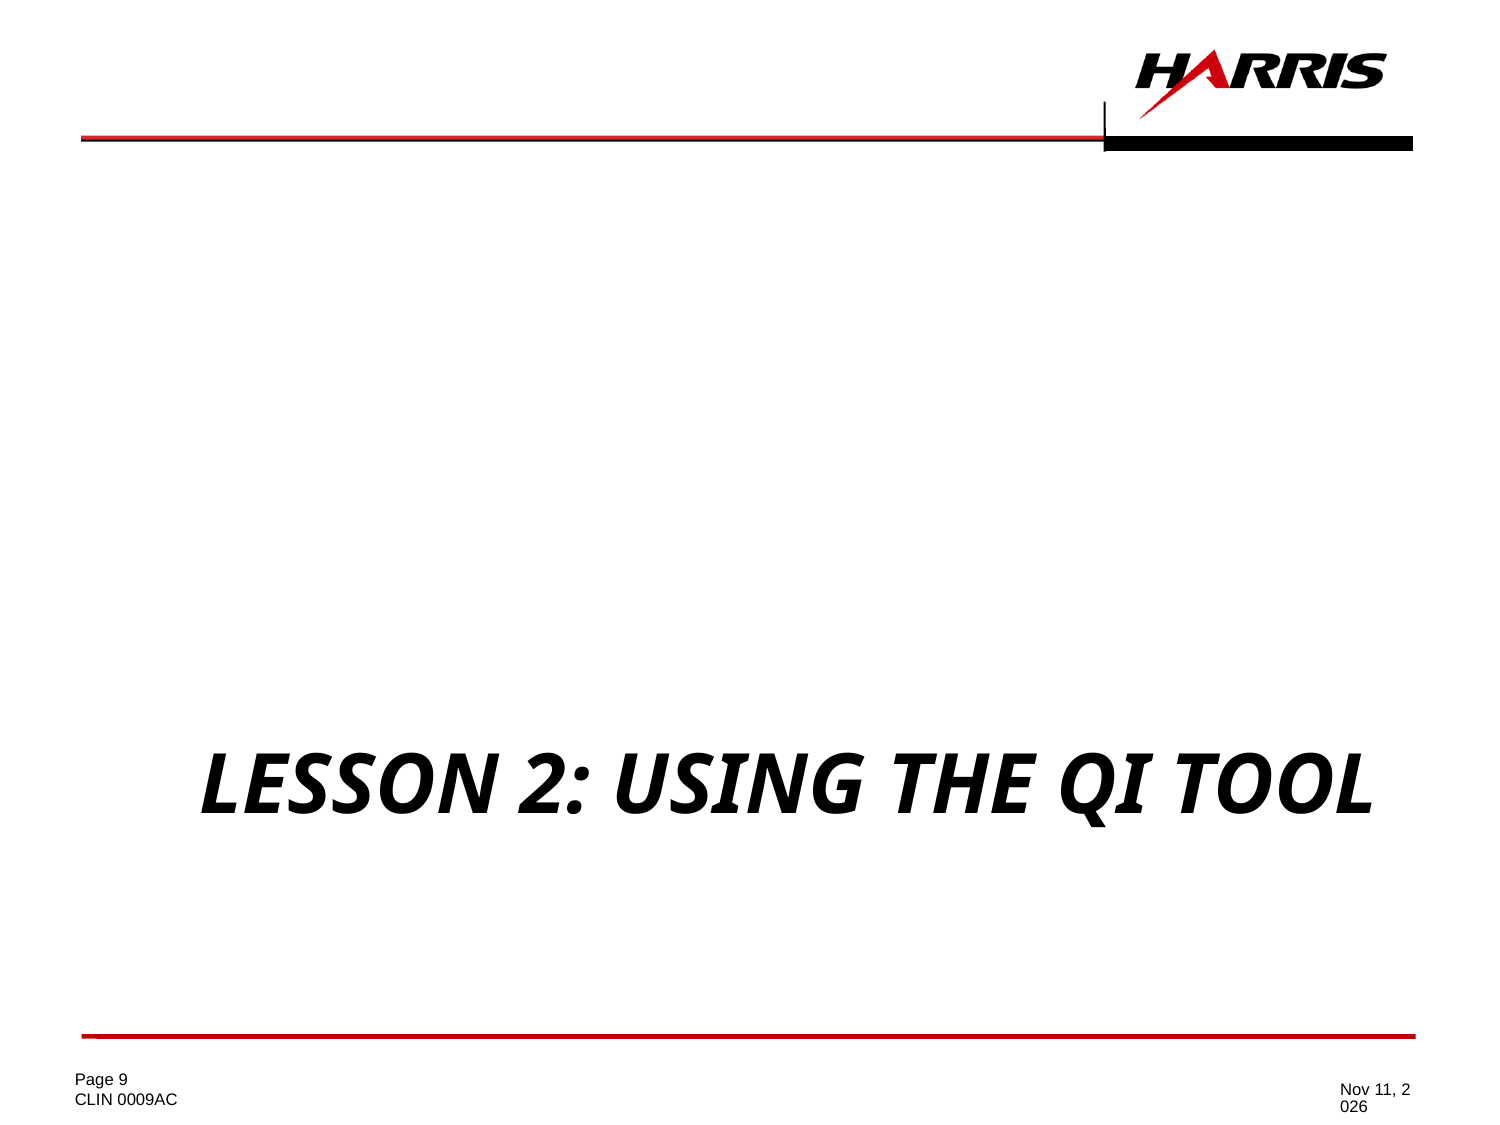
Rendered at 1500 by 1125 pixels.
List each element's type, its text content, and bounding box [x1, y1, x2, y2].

picture [1135, 49, 1387, 119]
slide_number 16-Jun-14 [1324, 1066, 1435, 1111]
title Lesson 2: Using the QI Tool [118, 722, 1394, 947]
